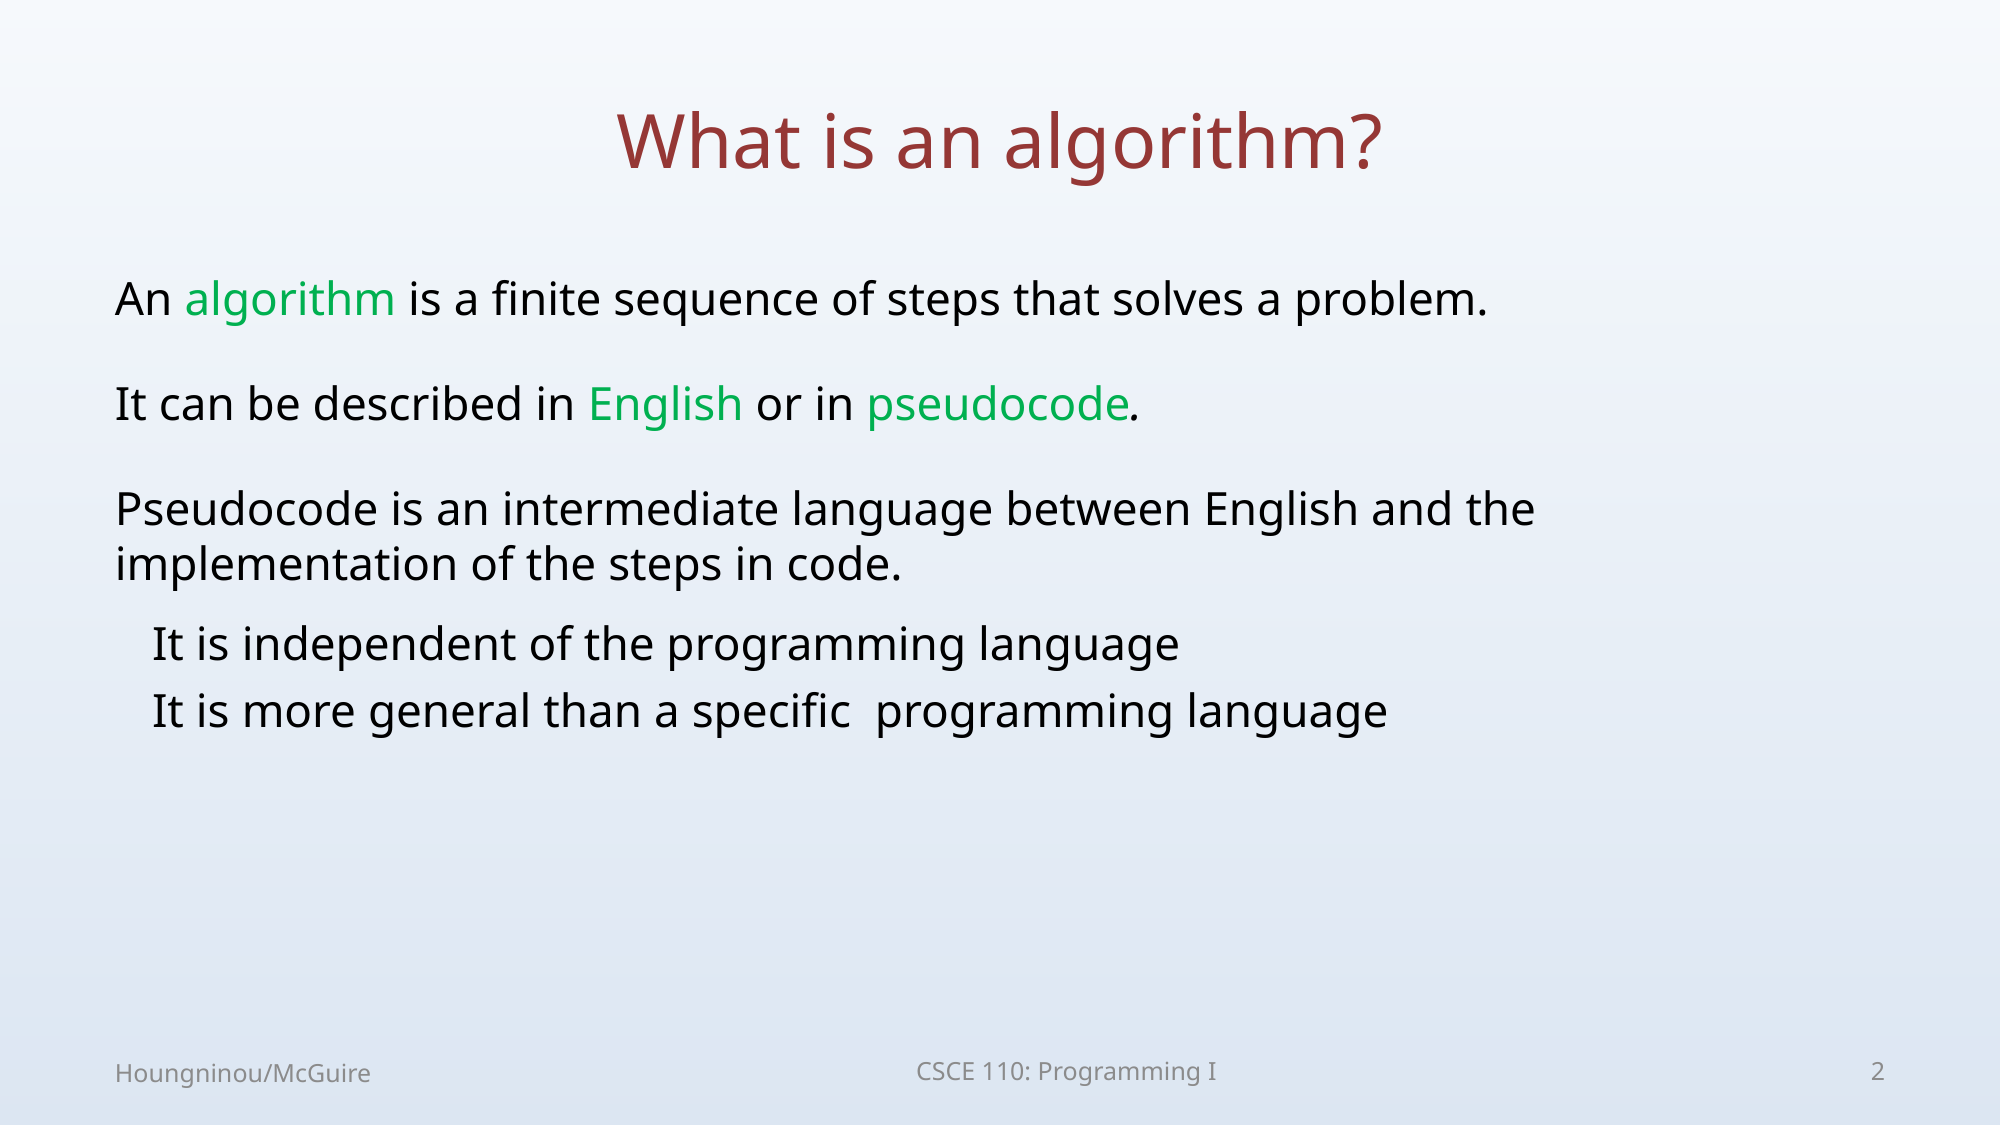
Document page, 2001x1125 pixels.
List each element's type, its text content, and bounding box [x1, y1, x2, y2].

footer CSCE 110: Programming I [683, 1042, 1450, 1103]
slide_number 2 [1450, 1042, 1900, 1103]
title What is an algorithm? [99, 45, 1900, 233]
list An algorithm is a finite sequence of steps that solves a problem. It can be described in English or in pseudocode. Pseudocode is an intermediate language between English and the implementation of the steps in code. It is independent of the programming language It is more general than a specific programming language [99, 262, 1900, 1005]
slide_number Houngninou/McGuire [99, 1042, 567, 1103]
